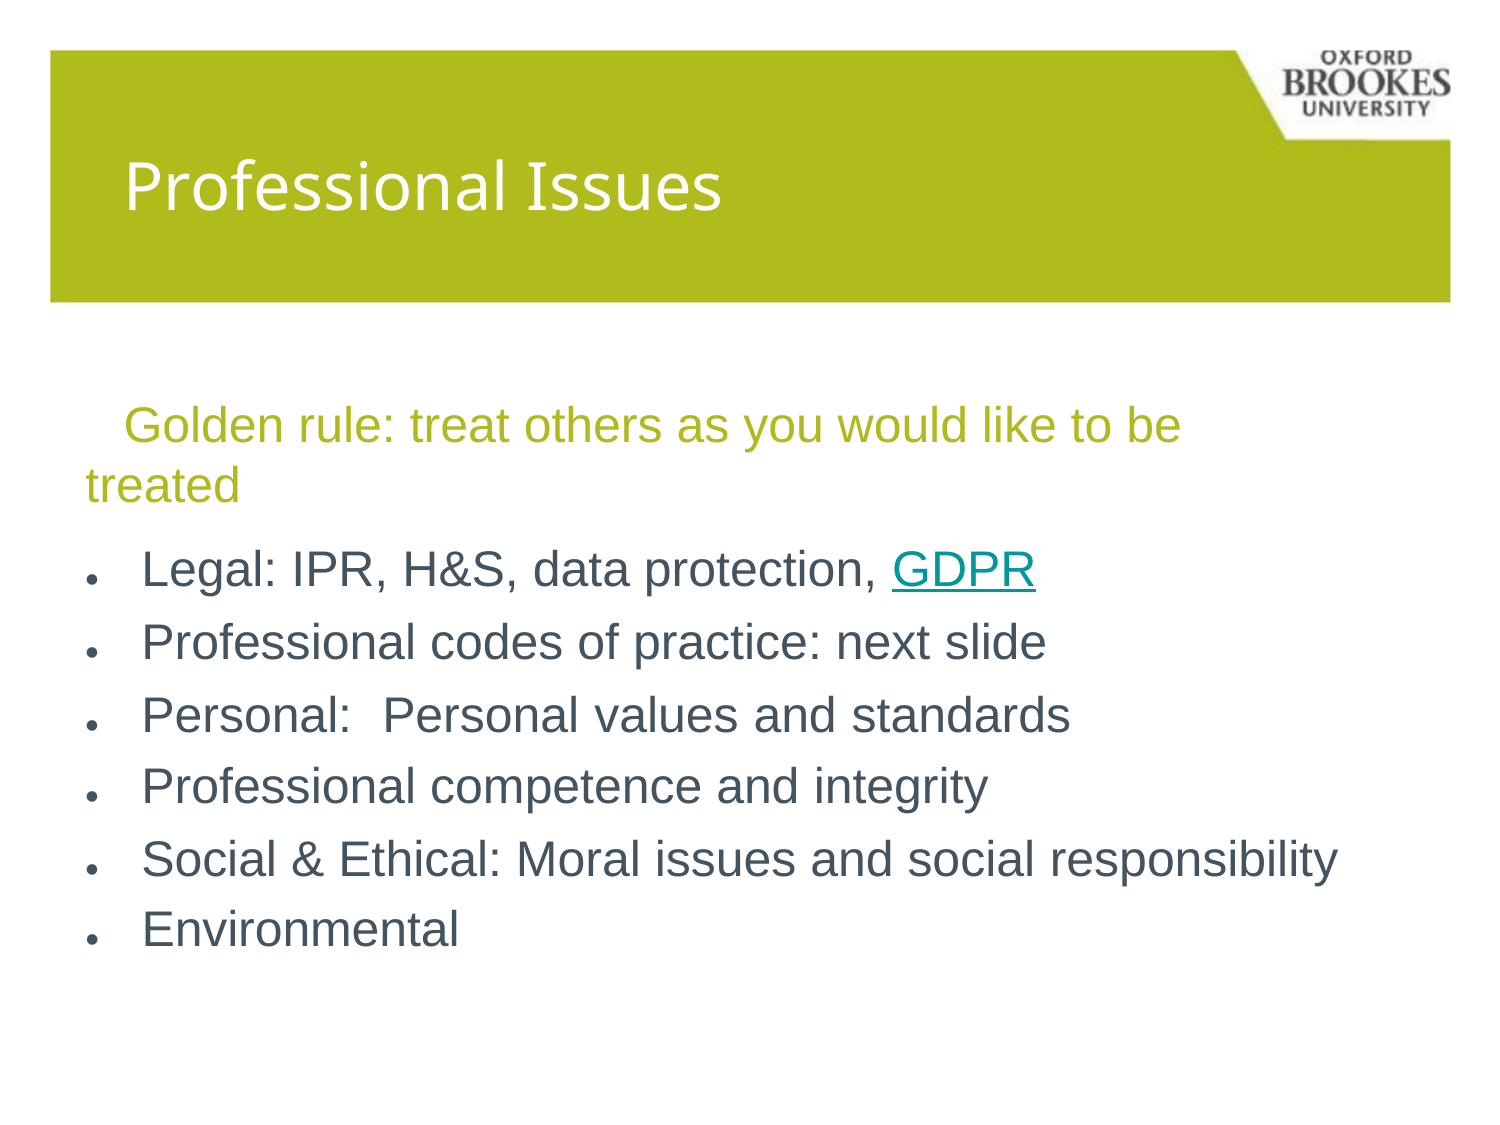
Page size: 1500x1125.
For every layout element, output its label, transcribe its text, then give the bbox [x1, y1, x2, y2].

text_box ● Environmental [85, 896, 483, 957]
text_box Professional Issues Golden rule: treat others as you would like to be treated [85, 314, 1317, 513]
text_box ● Social & Ethical: Moral issues and social responsibility [85, 826, 1362, 887]
text_box ● Professional competence and integrity [85, 753, 1011, 814]
text_box ● Professional codes of practice: next slide [85, 609, 1069, 670]
text_box ● Legal: IPR, H&S, data protection, GDPR [85, 536, 1058, 597]
picture [48, 48, 1453, 306]
text_box ● Personal: Personal values and standards [85, 682, 1094, 743]
